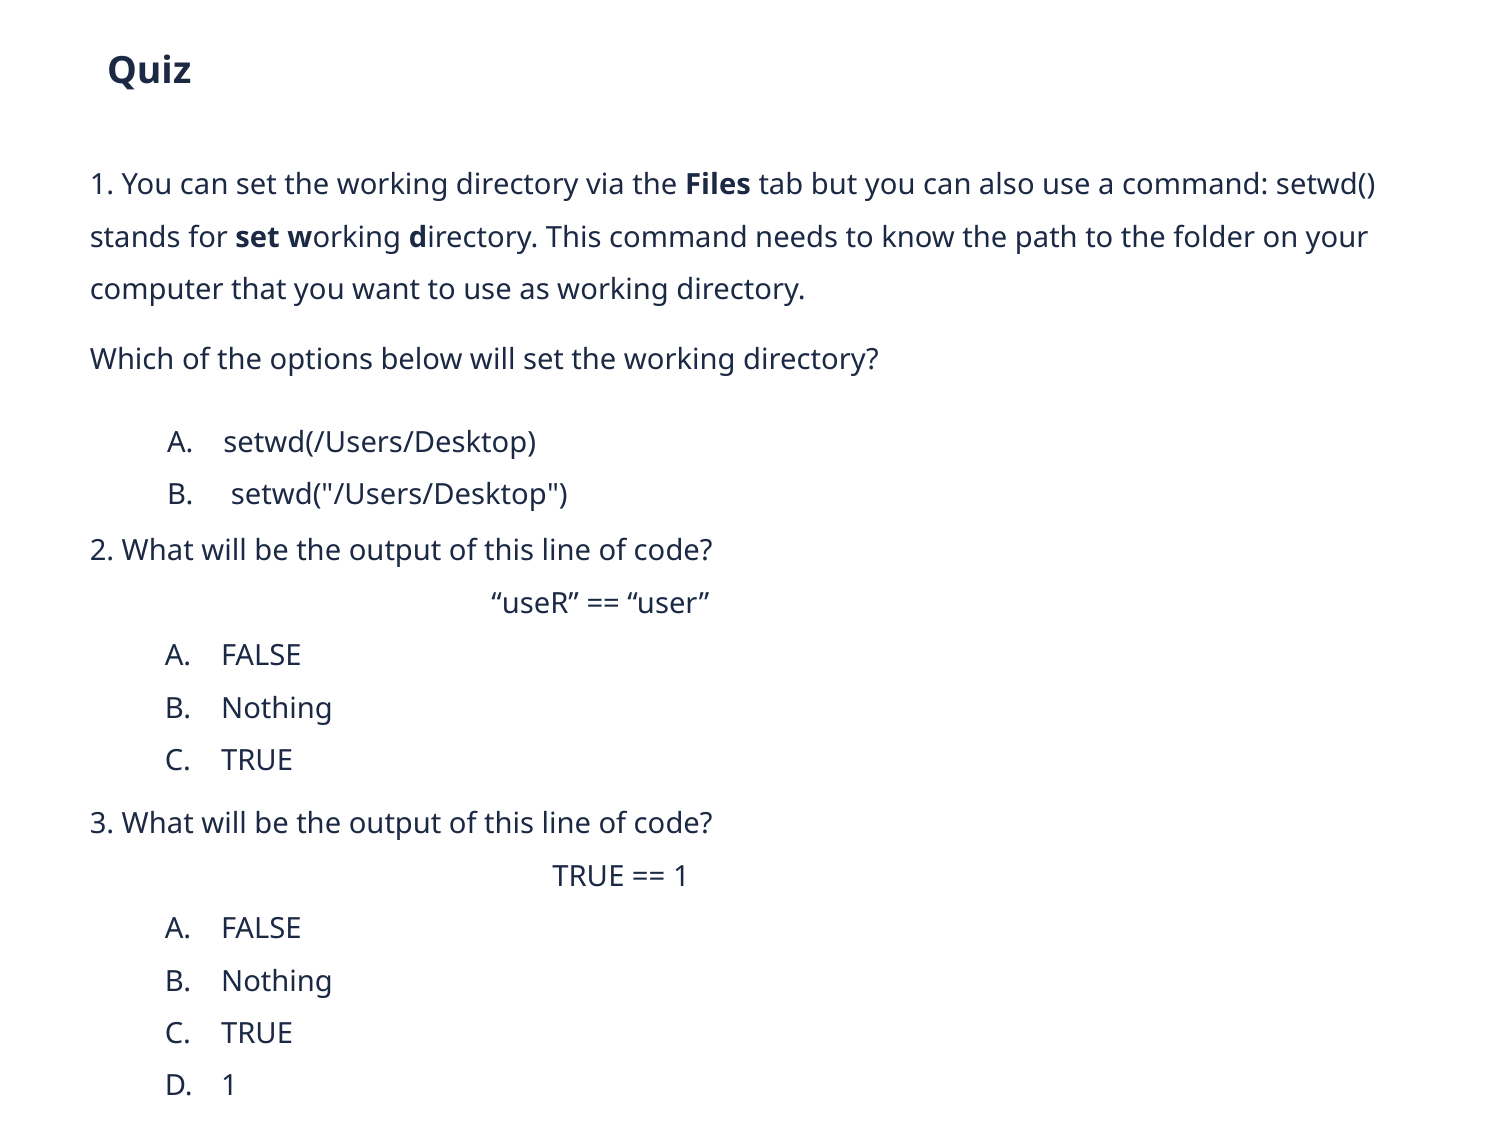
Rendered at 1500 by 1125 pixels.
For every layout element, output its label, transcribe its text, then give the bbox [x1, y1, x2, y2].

text_box setwd(/Users/Desktop) setwd("/Users/Desktop") [152, 397, 903, 518]
text_box 2. What will be the output of this line of code? “useR” == “user” FALSE Nothing TRUE [75, 506, 1126, 779]
text_box 1. You can set the working directory via the Files tab but you can also use a command: setwd() stands for set working directory. This command needs to know the path to the folder on your computer that you want to use as working directory. Which of the options below will set the working directory? [74, 140, 1458, 383]
text_box 3. What will be the output of this line of code? TRUE == 1 FALSE Nothing TRUE 1 [75, 779, 1167, 1109]
text_box Quiz [92, 38, 843, 99]
